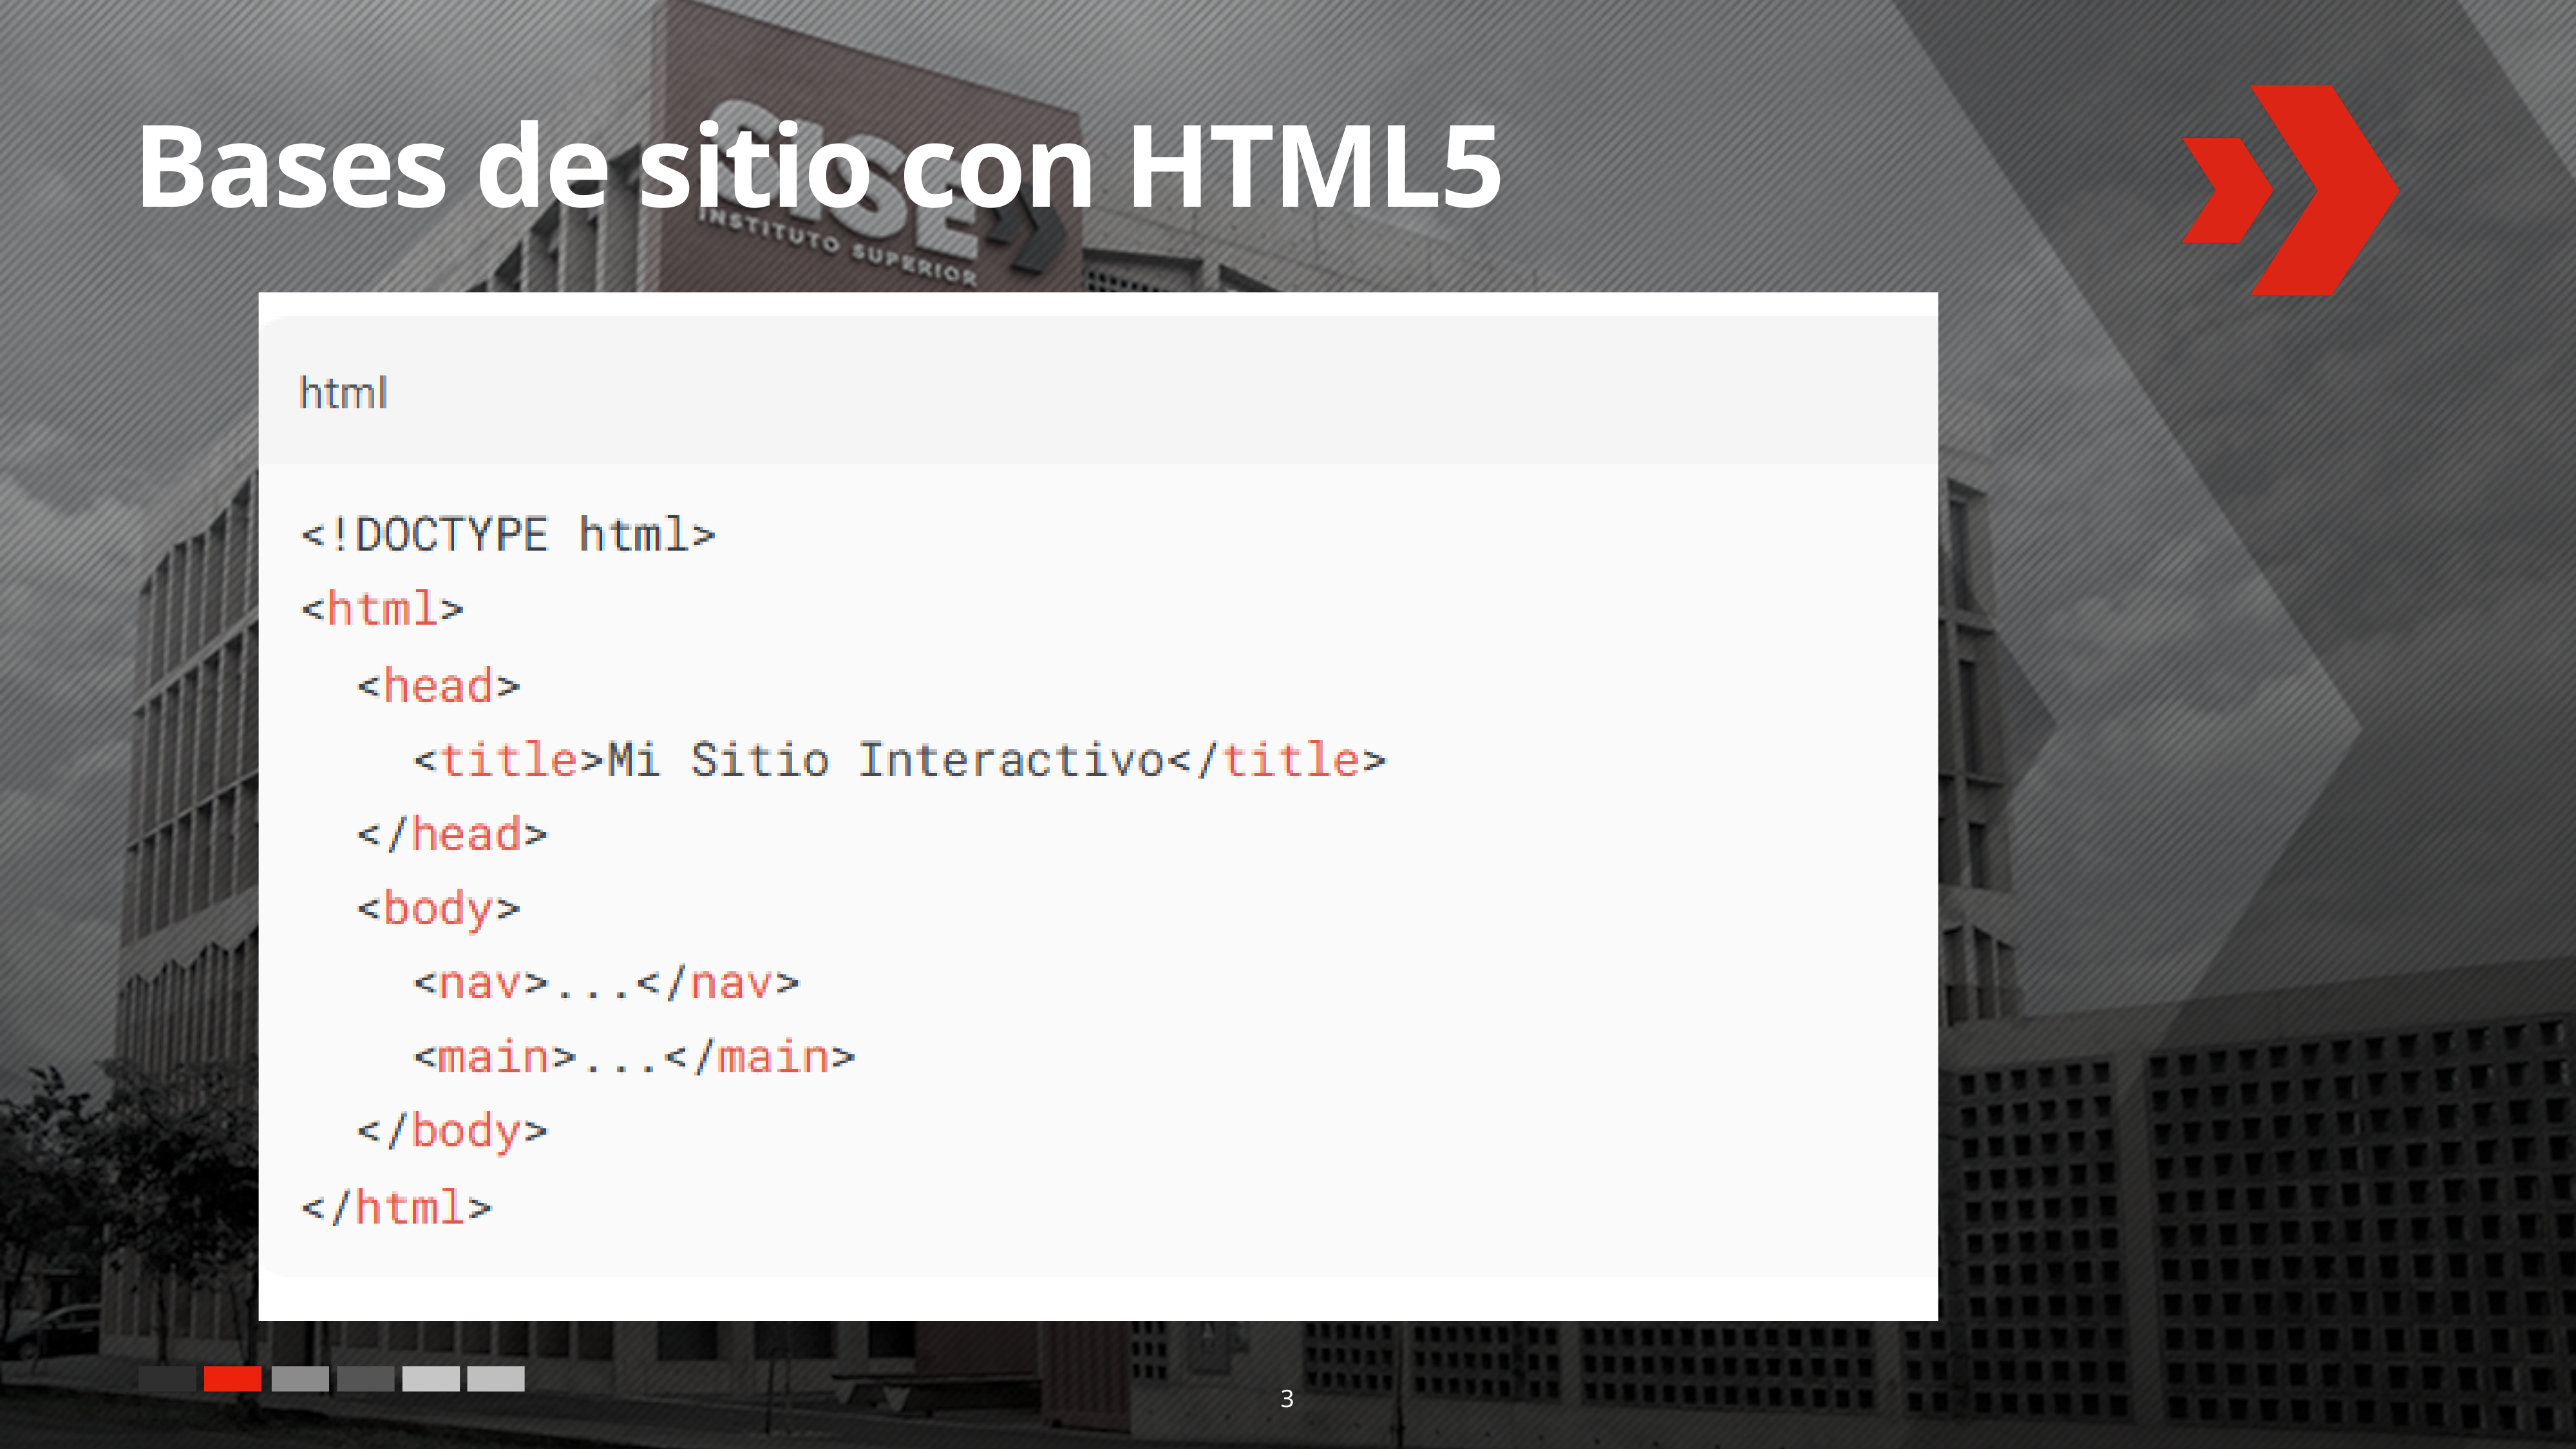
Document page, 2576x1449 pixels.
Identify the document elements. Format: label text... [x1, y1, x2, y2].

slide_number 3 [1274, 1381, 1300, 1422]
picture [0, 0, 2576, 1449]
title Bases de sitio con HTML5 [127, 113, 2449, 266]
